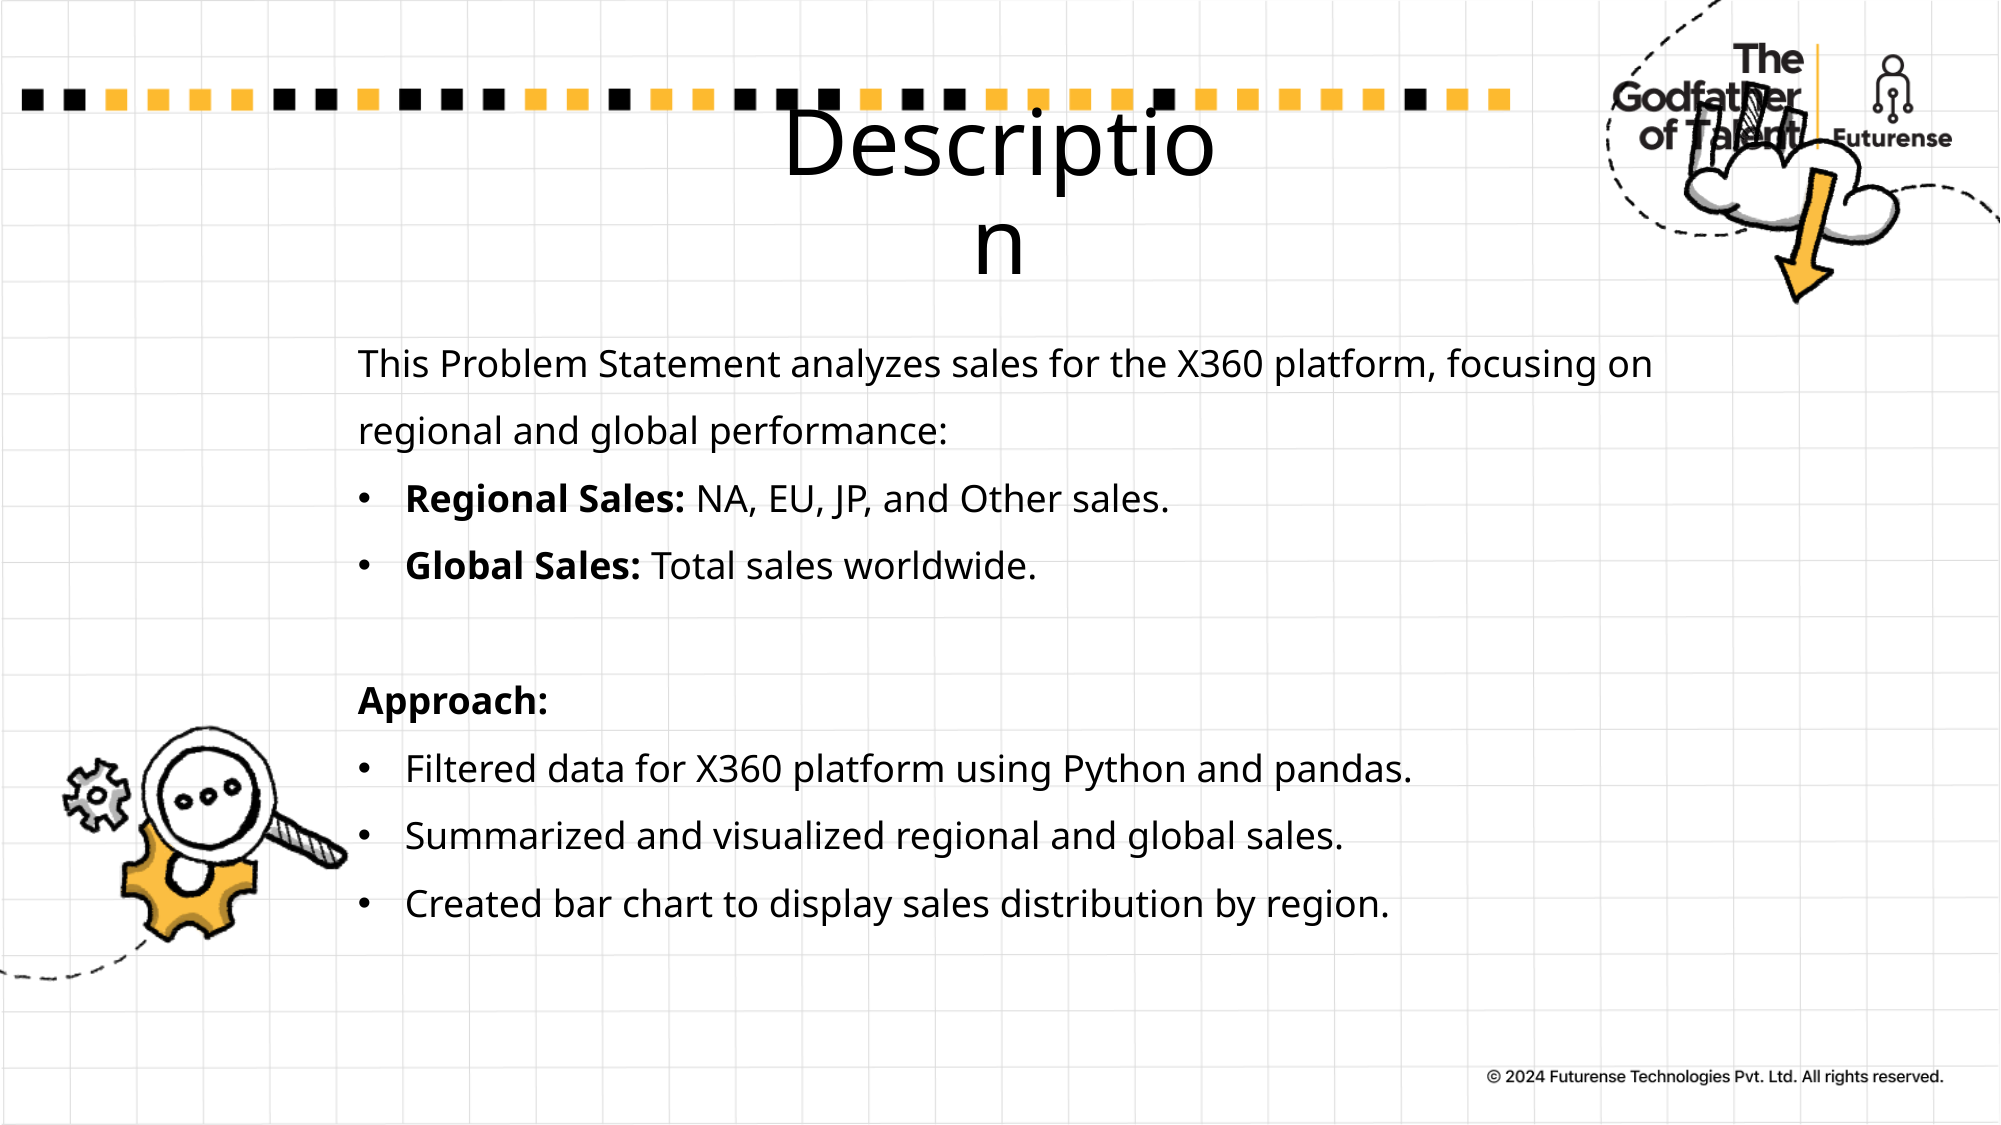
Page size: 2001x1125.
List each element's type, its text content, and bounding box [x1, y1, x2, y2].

title Description [745, 145, 1255, 247]
text_box This Problem Statement analyzes sales for the X360 platform, focusing on regional and global performance: Regional Sales: NA, EU, JP, and Other sales. Global Sales: Total sales worldwide. Approach: Filtered data for X360 platform using Python and pandas. Summarized and visualized regional and global sales. Created bar chart to display sales distribution by region. [343, 309, 1751, 933]
picture [0, 0, 2001, 1125]
